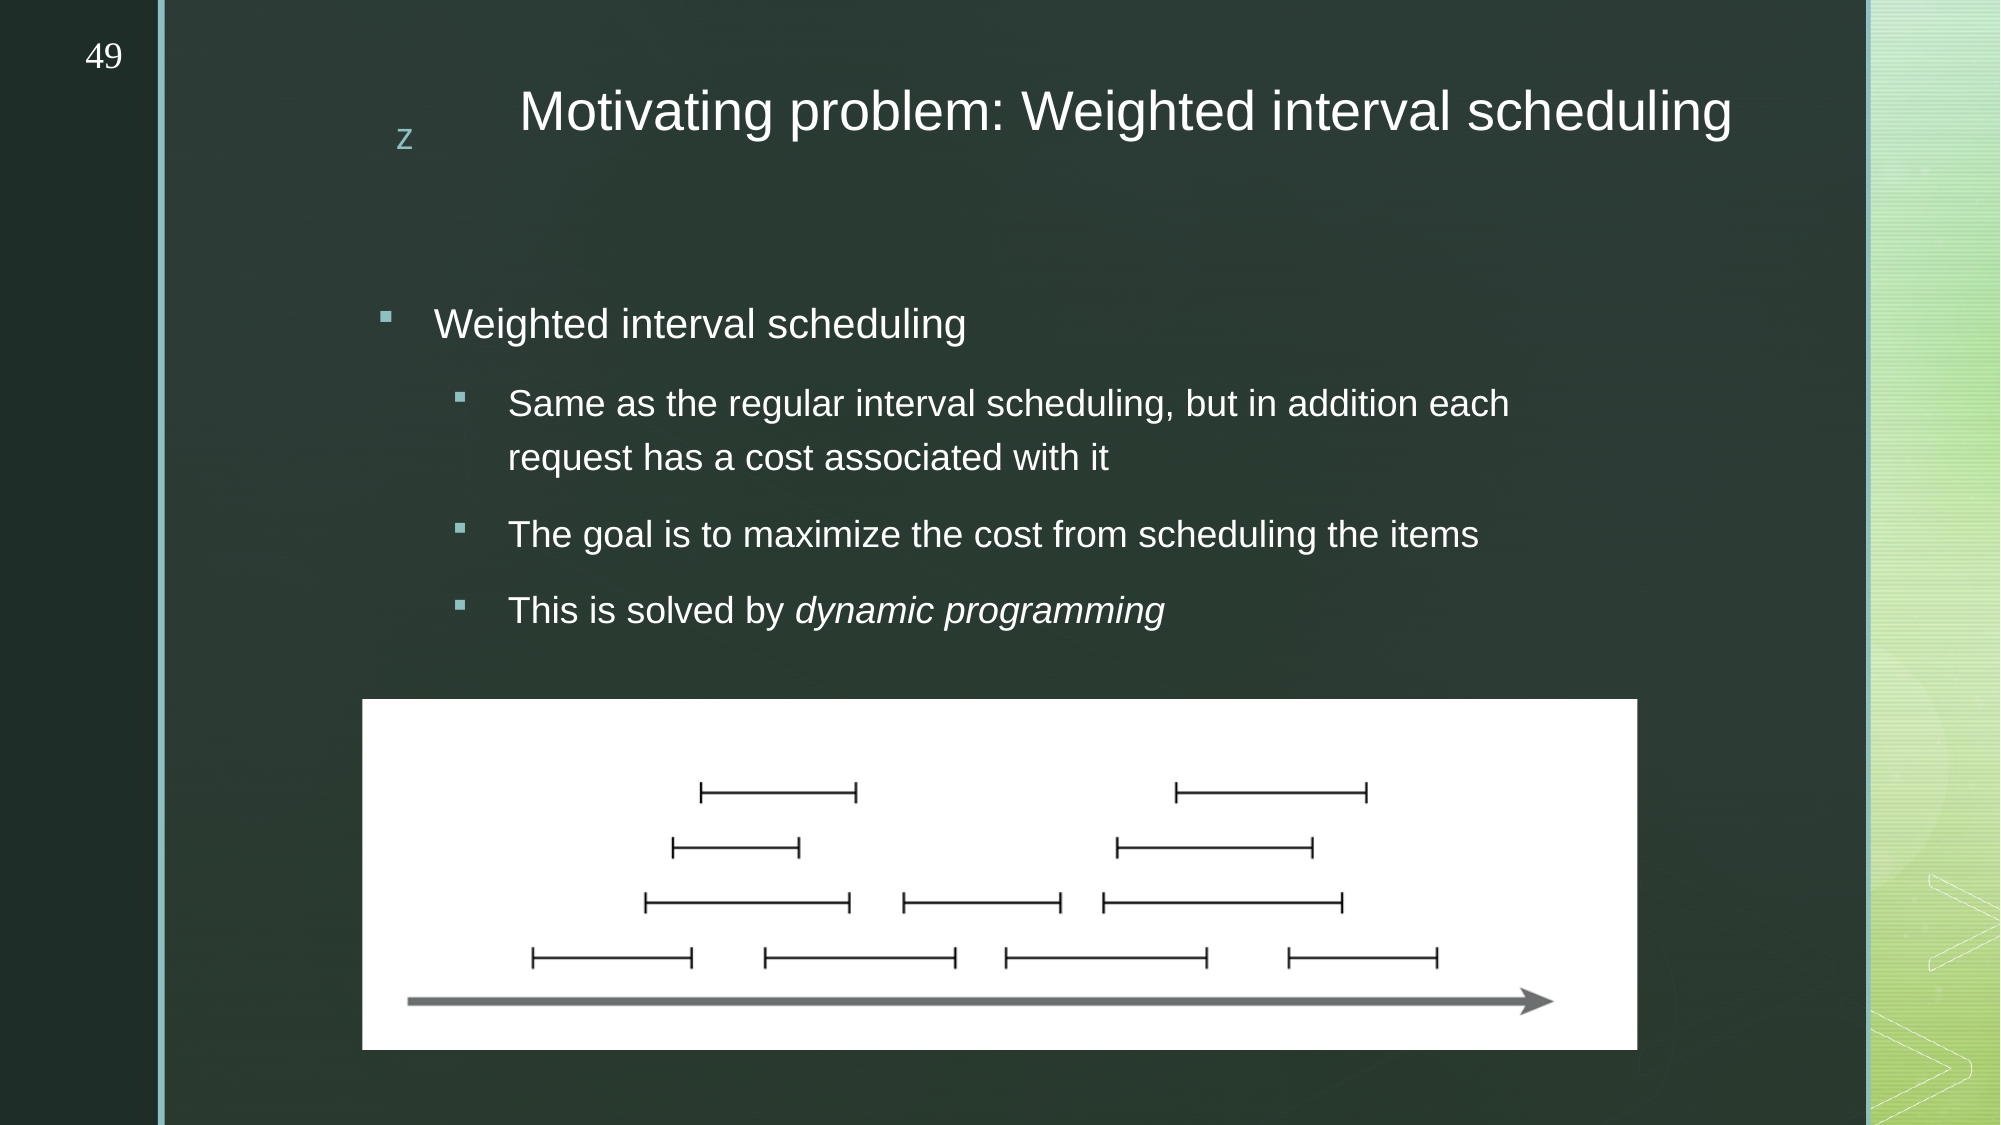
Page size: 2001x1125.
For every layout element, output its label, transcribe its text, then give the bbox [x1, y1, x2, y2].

picture [1871, 0, 2001, 1125]
title Motivating problem: Weighted interval scheduling [312, 75, 1750, 188]
picture [362, 699, 1638, 1051]
slide_number 49 [25, 26, 131, 80]
list Weighted interval scheduling Same as the regular interval scheduling, but in addition each request has a cost associated with it The goal is to maximize the cost from scheduling the items This is solved by dynamic programming [362, 162, 1642, 756]
